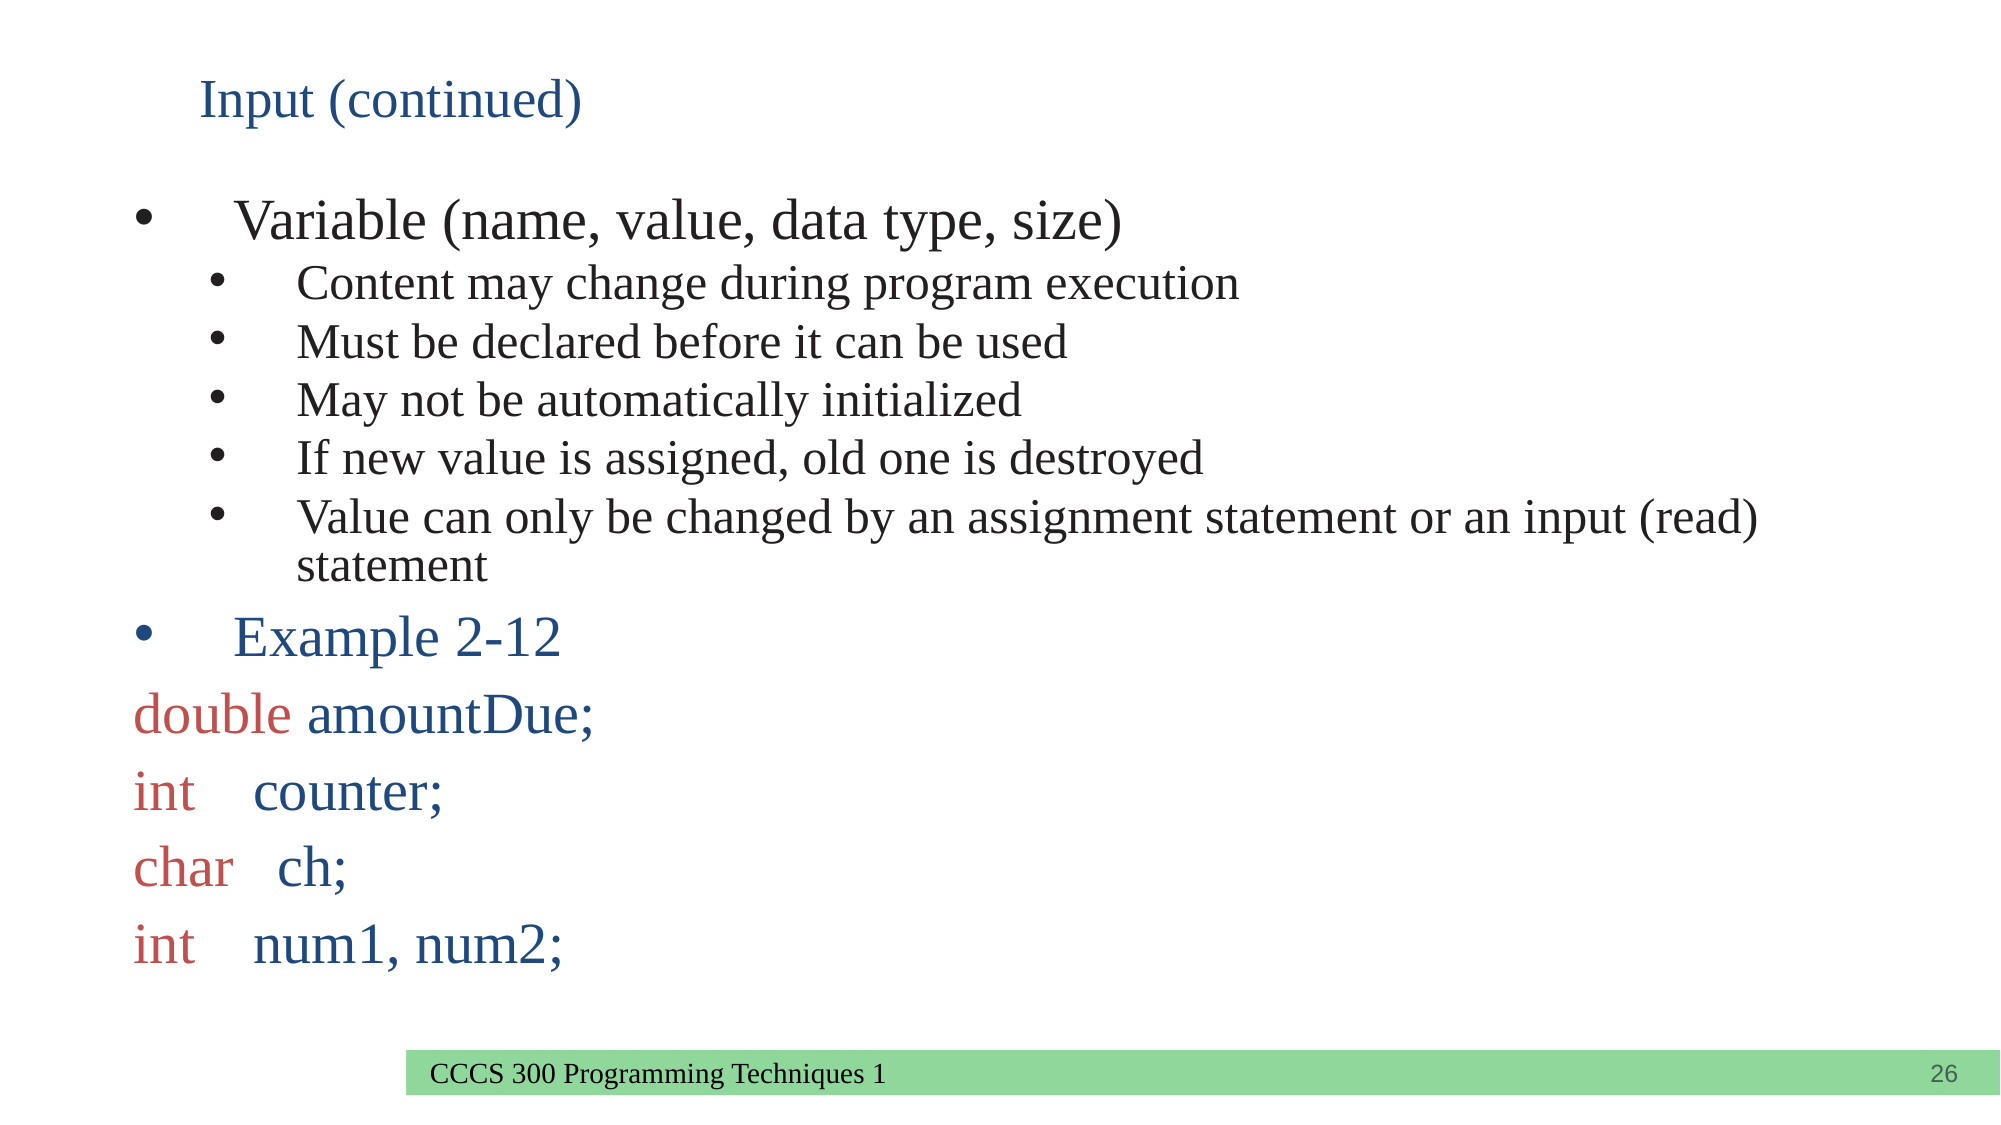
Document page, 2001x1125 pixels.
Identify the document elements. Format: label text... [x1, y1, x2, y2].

title Input (continued) [184, 62, 1756, 138]
list Variable (name, value, data type, size) Content may change during program execution Must be declared before it can be used May not be automatically initialized If new value is assigned, old one is destroyed Value can only be changed by an assignment statement or an input (read) statement Example 2-12 double amountDue; int counter; char ch; int num1, num2; [118, 187, 1828, 985]
text_box CCCS 300 Programming Techniques 1 [415, 1046, 1291, 1122]
slide_number 26 [1523, 1042, 1974, 1103]
